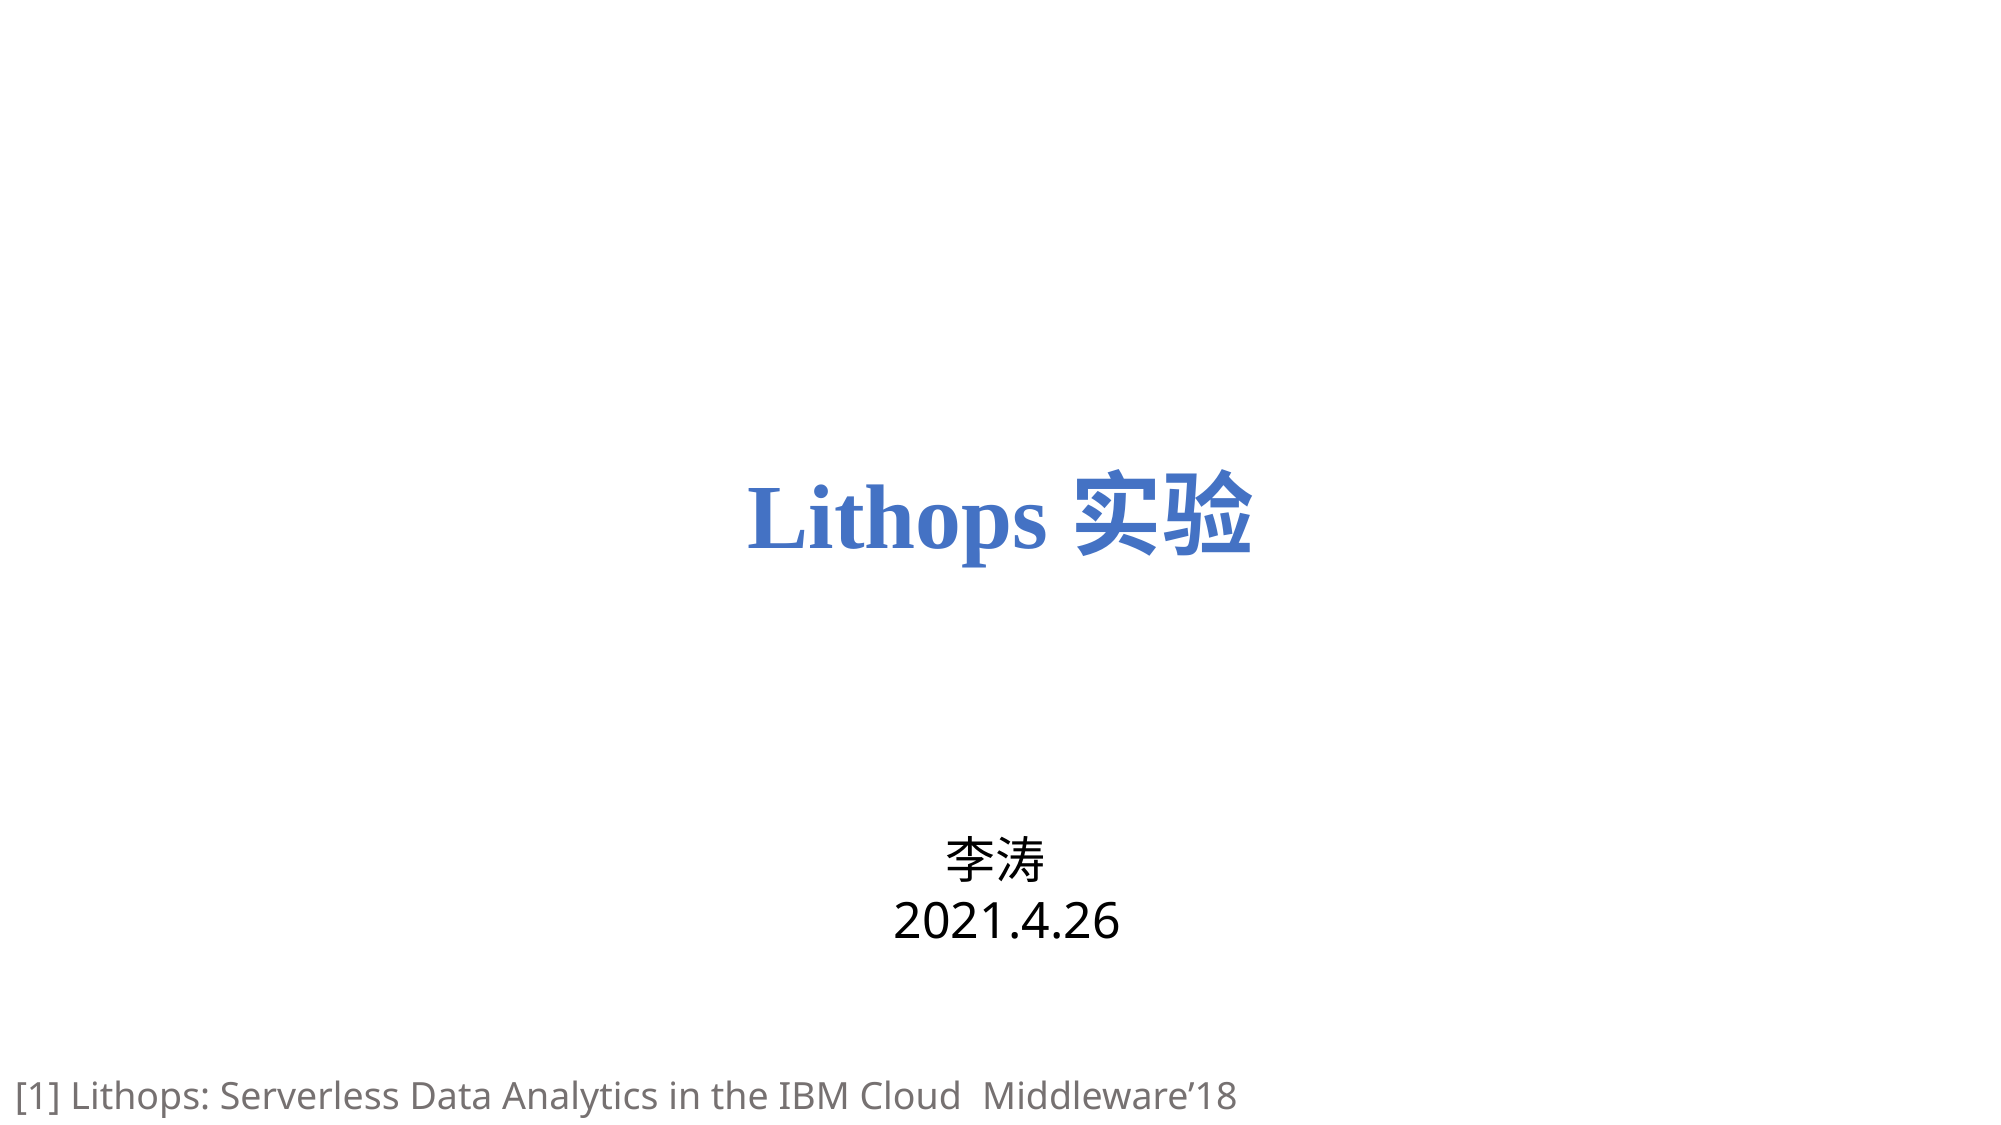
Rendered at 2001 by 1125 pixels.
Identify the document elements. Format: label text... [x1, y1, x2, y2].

text_box [1] Lithops: Serverless Data Analytics in the IBM Cloud Middleware’18 [0, 1064, 1755, 1125]
title Lithops实验 [136, 288, 1864, 680]
text_box 李涛 2021.4.26 [840, 820, 1160, 956]
